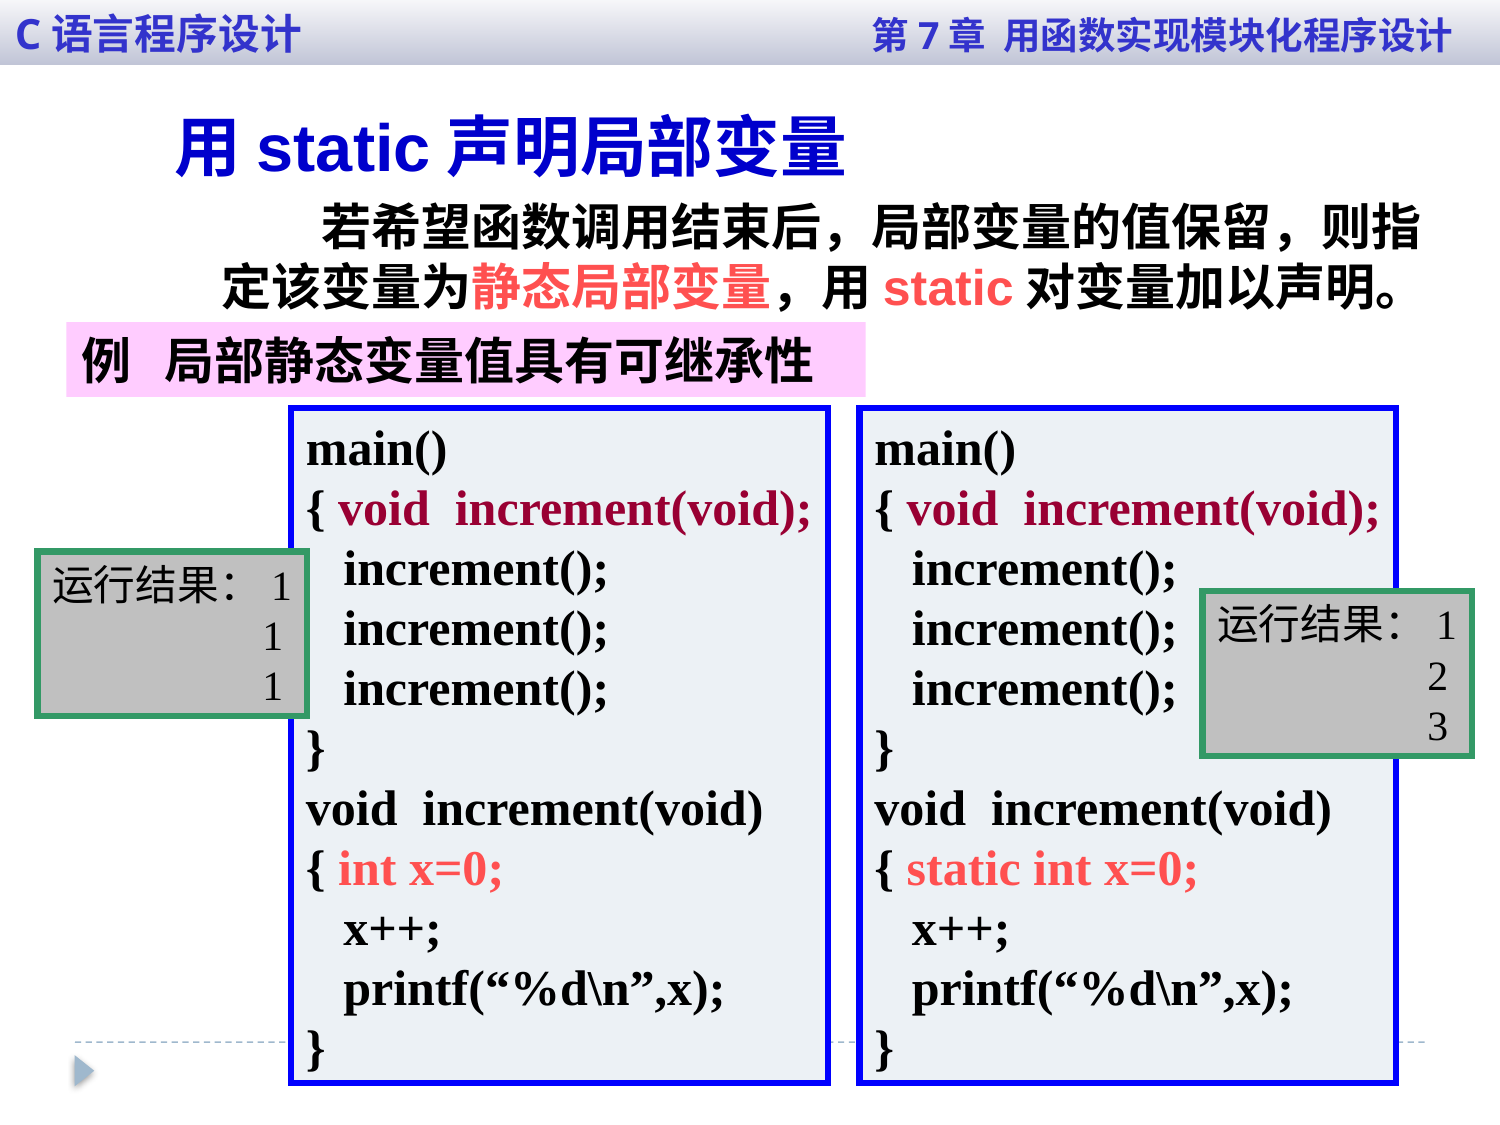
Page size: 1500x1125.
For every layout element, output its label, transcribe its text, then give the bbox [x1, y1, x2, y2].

text_box main() { void increment(void); increment(); increment(); increment(); } void increment(void) { static int x=0; x++; printf(“%d\n”,x); } [859, 408, 1397, 1083]
text_box 用static声明局部变量 若希望函数调用结束后，局部变量的值保留，则指定该变量为静态局部变量，用static对变量加以声明。 [84, 97, 1462, 306]
text_box main() { void increment(void); increment(); increment(); increment(); } void increment(void) { int x=0; x++; printf(“%d\n”,x); } [291, 408, 828, 1083]
text_box C语言程序设计 第7章 用函数实现模块化程序设计 [0, 0, 1500, 65]
text_box 运行结果：1 2 3 [1202, 590, 1472, 756]
text_box 运行结果：1 1 1 [37, 551, 307, 717]
text_box 例 局部静态变量值具有可继承性 [66, 322, 866, 397]
